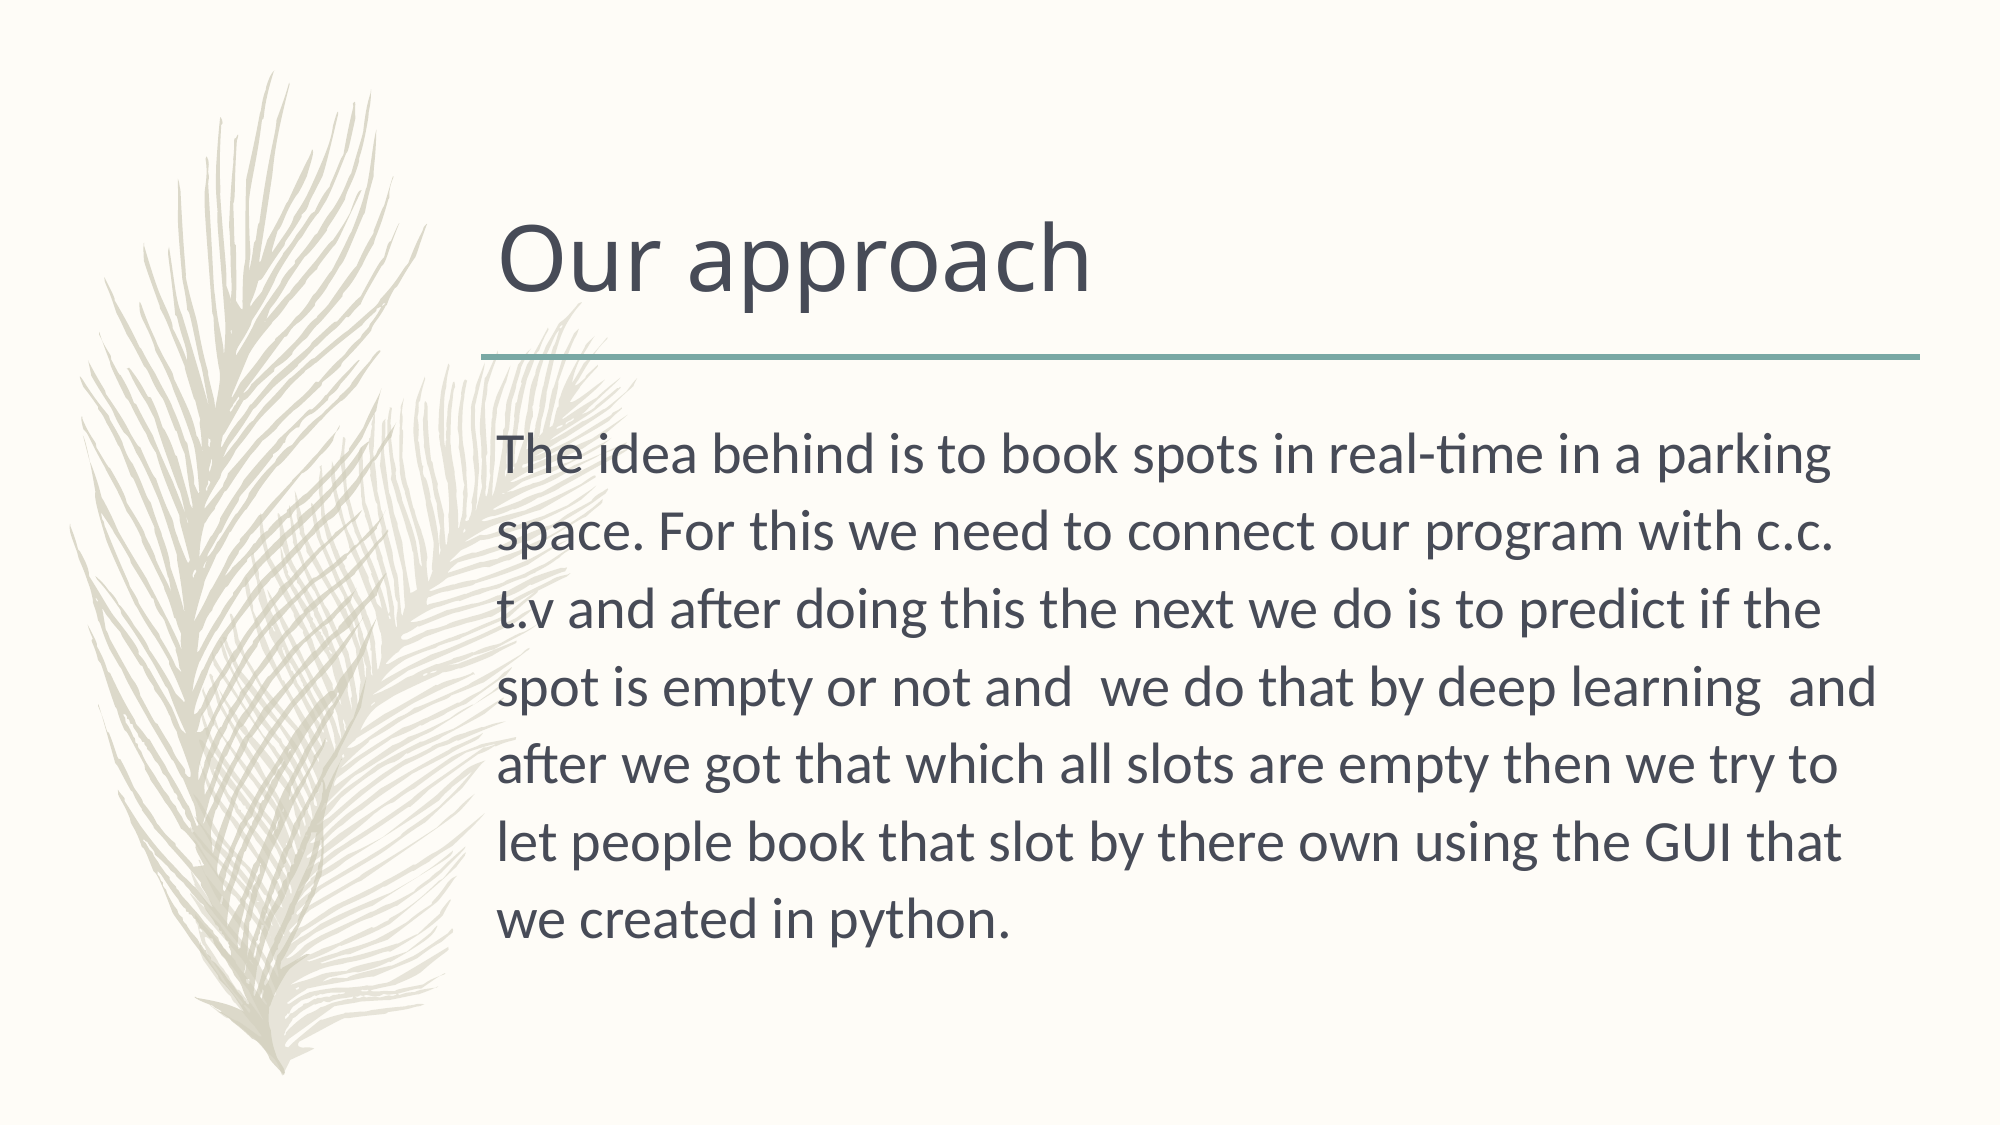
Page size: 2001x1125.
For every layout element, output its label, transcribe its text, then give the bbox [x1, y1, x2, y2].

title Our approach [481, 197, 1920, 330]
list The idea behind is to book spots in real-time in a parking space. For this we need to connect our program with c.c. t.v and after doing this the next we do is to predict if the spot is empty or not and we do that by deep learning and after we got that which all slots are empty then we try to let people book that slot by there own using the GUI that we created in python. [481, 399, 1920, 999]
